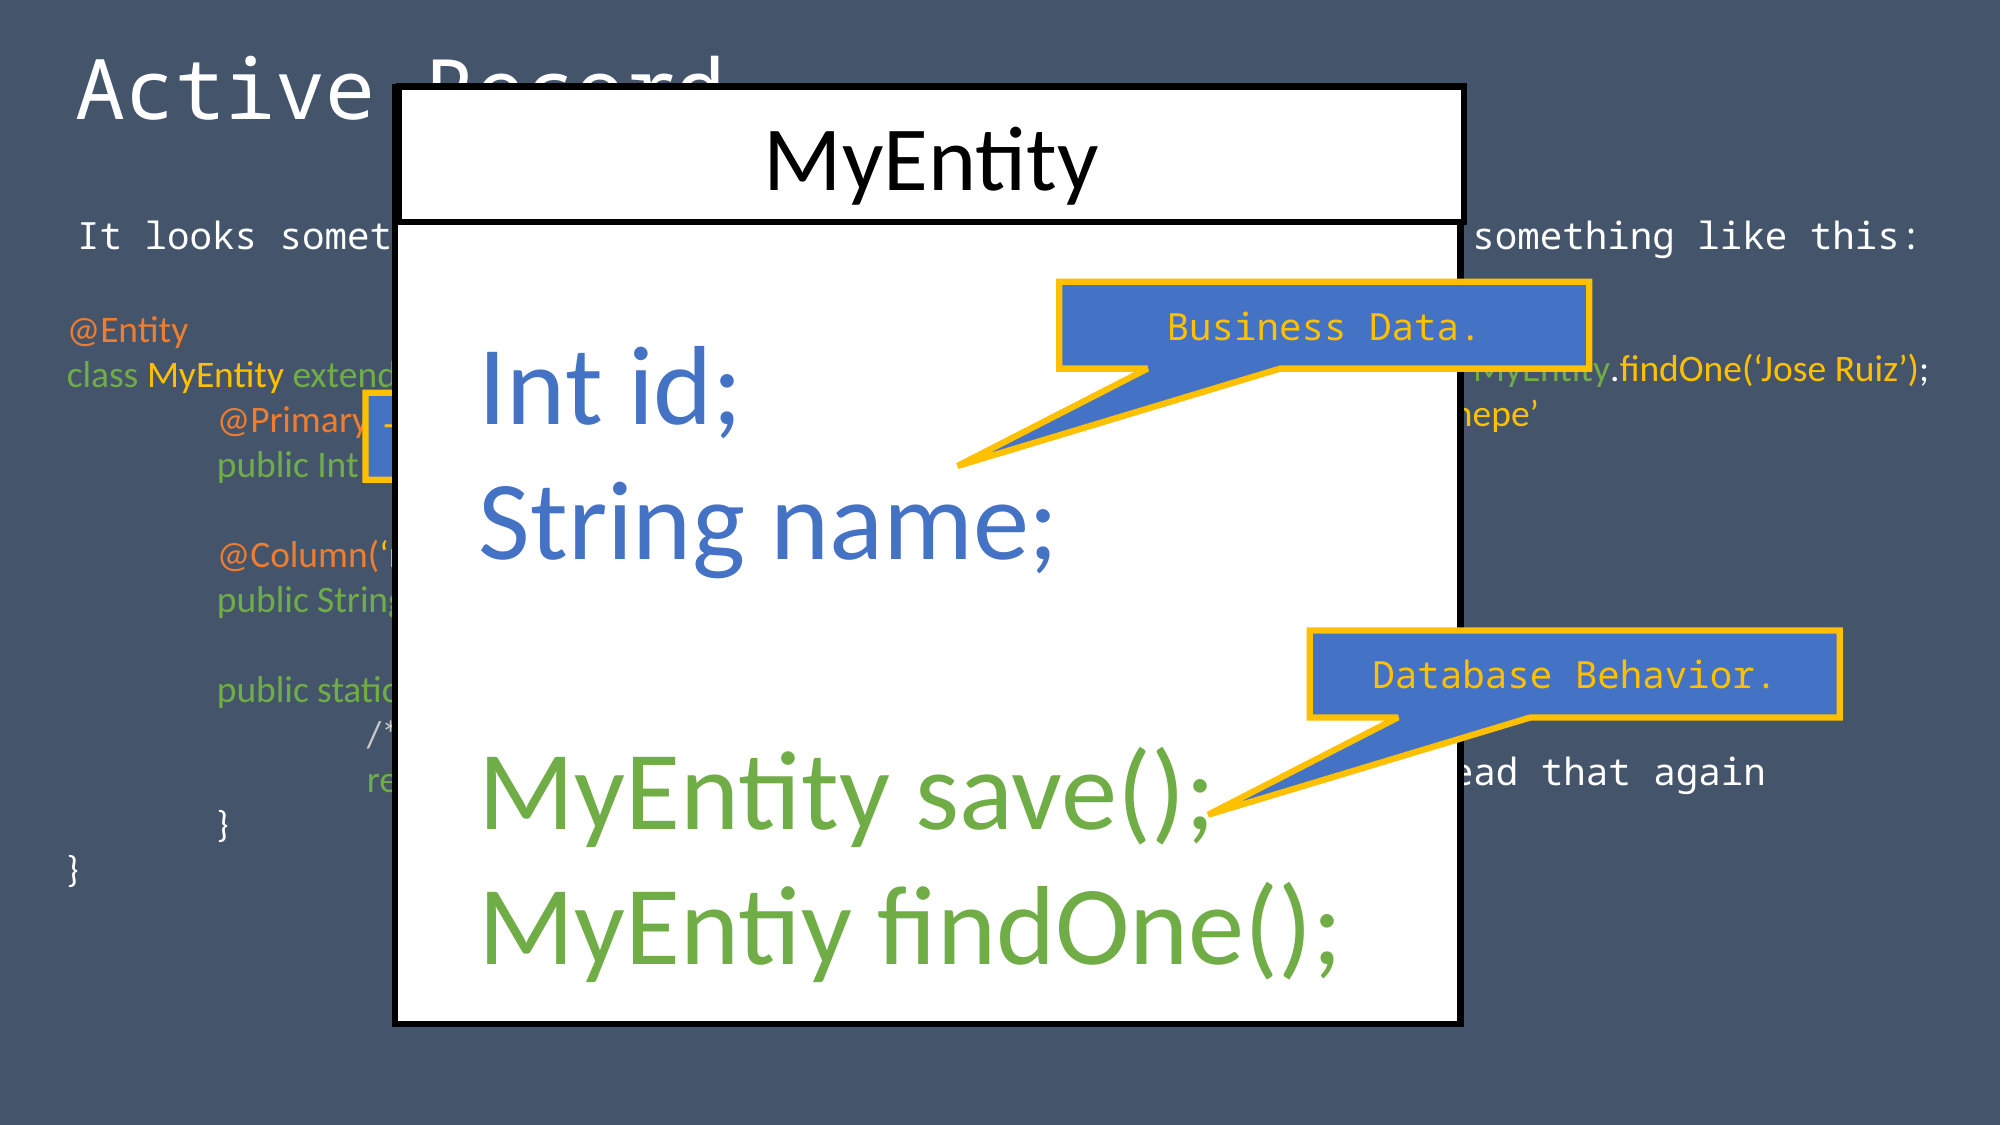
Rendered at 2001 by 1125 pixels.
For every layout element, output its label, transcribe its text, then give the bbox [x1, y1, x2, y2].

text_box And lets you do something like this: [1462, 204, 1938, 265]
text_box Database Behavior. [1207, 629, 1841, 816]
text_box [394, 86, 1462, 1025]
text_box MyEntity [398, 85, 1465, 223]
text_box MyEntity e = MyEntity.findOne(‘Jose Ruiz’); e.name = ‘Chepe’ e.save() [1462, 337, 1943, 487]
text_box This violates the SRP. [364, 391, 394, 481]
text_box Wait…  read that again [1462, 719, 1781, 800]
text_box Int id; String name; MyEntity save(); MyEntiy findOne(); [463, 304, 1359, 995]
text_box @Entity class MyEntity extends Model { @PrimaryKeyColumn(’id’) public Int id; @Column(‘name’) public String name; public static findOne(name){ /* … Important database stuff to find ‘e’ */ return e; } } [52, 297, 394, 897]
text_box It looks something like this: [62, 204, 394, 265]
text_box Business Data. [957, 280, 1591, 467]
text_box Active Record [60, 29, 1940, 144]
